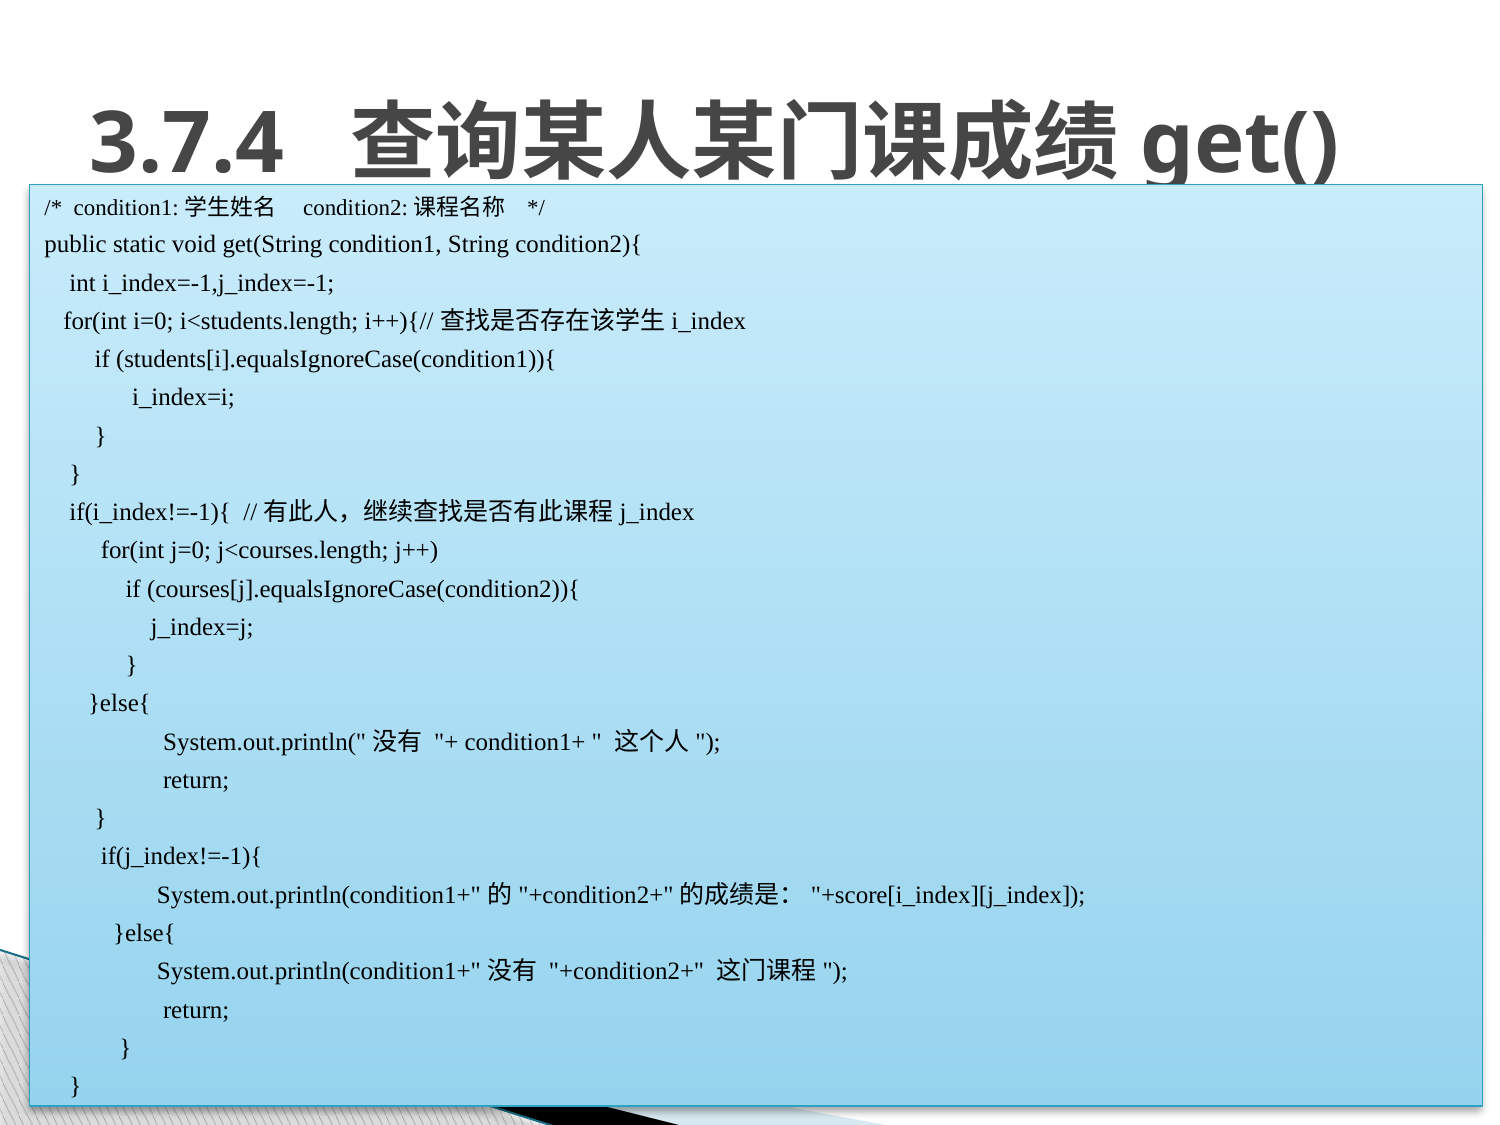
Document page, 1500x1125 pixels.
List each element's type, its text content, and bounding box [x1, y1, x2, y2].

title 3.7.4 查询某人某门课成绩get() [75, 45, 1425, 184]
list /* condition1:学生姓名 condition2:课程名称 */ public static void get(String condition1, String condition2){ int i_index=-1,j_index=-1; for(int i=0; i<students.length; i++){//查找是否存在该学生i_index if (students[i].equalsIgnoreCase(condition1)){ i_index=i; } } if(i_index!=-1){ //有此人，继续查找是否有此课程j_index for(int j=0; j<courses.length; j++) if (courses[j].equalsIgnoreCase(condition2)){ j_index=j; } }else{ System.out.println("没有 "+ condition1+ " 这个人"); return; } if(j_index!=-1){ System.out.println(condition1+"的"+condition2+"的成绩是："+score[i_index][j_index]); }else{ System.out.println(condition1+"没有 "+condition2+" 这门课程"); return; } } [29, 184, 1483, 1107]
